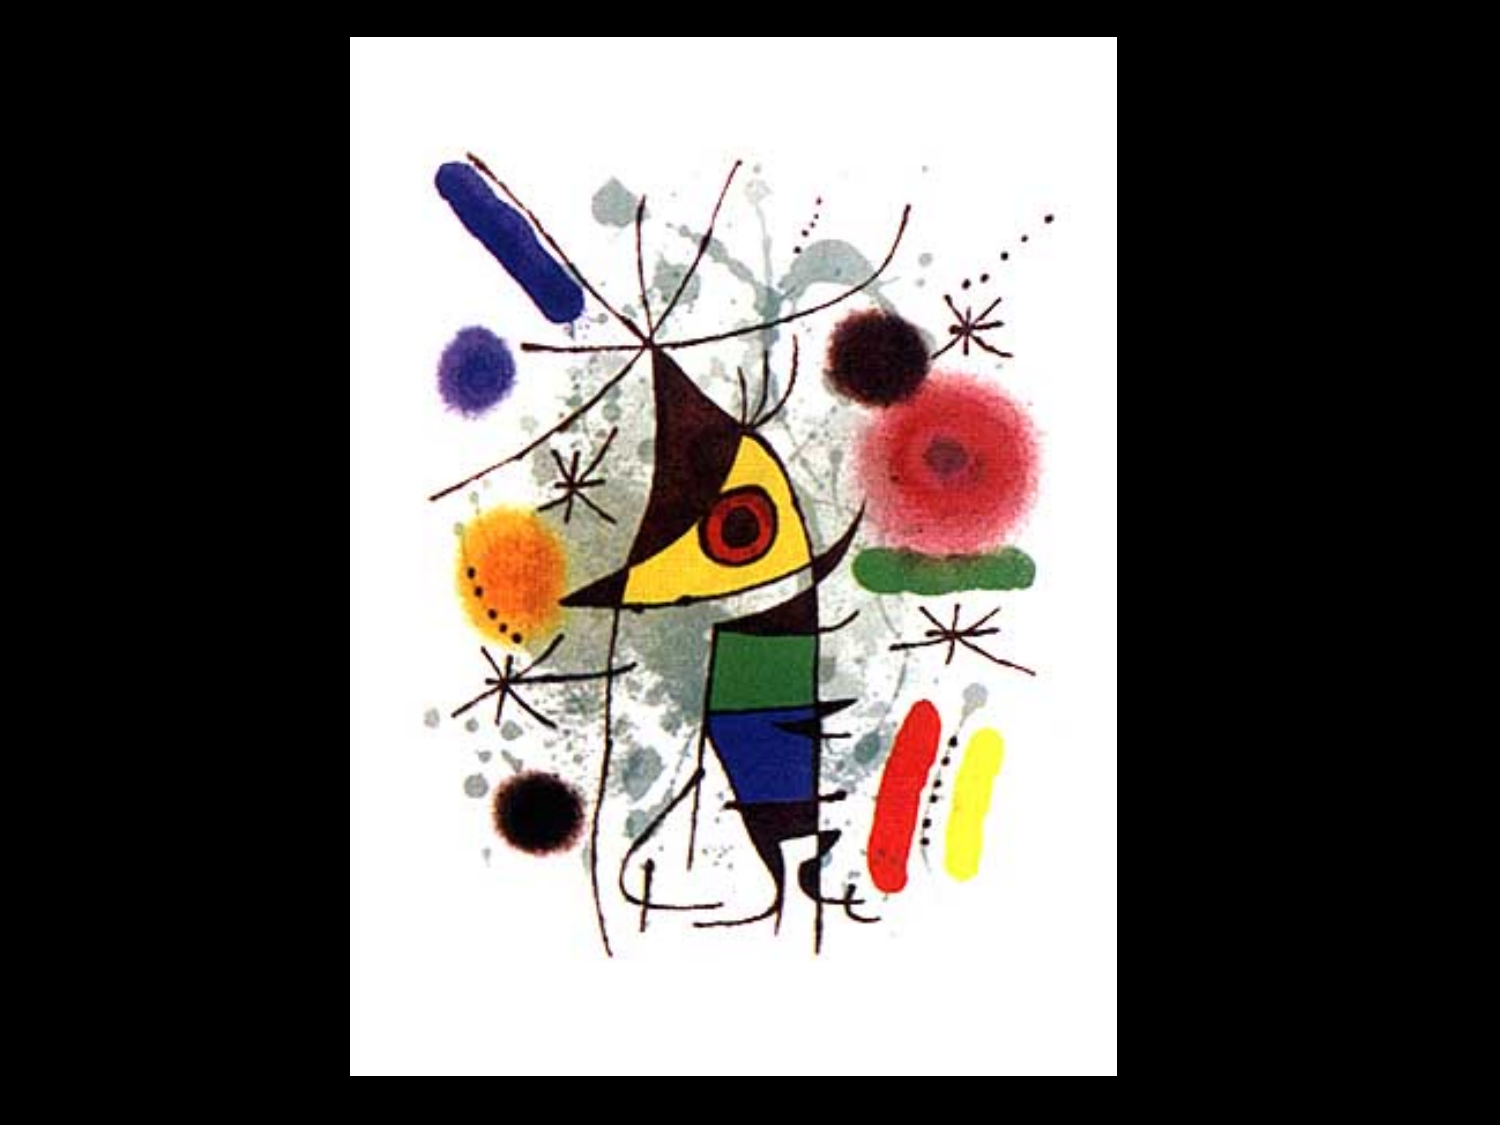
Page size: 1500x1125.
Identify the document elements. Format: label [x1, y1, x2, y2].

picture [349, 37, 1117, 1077]
